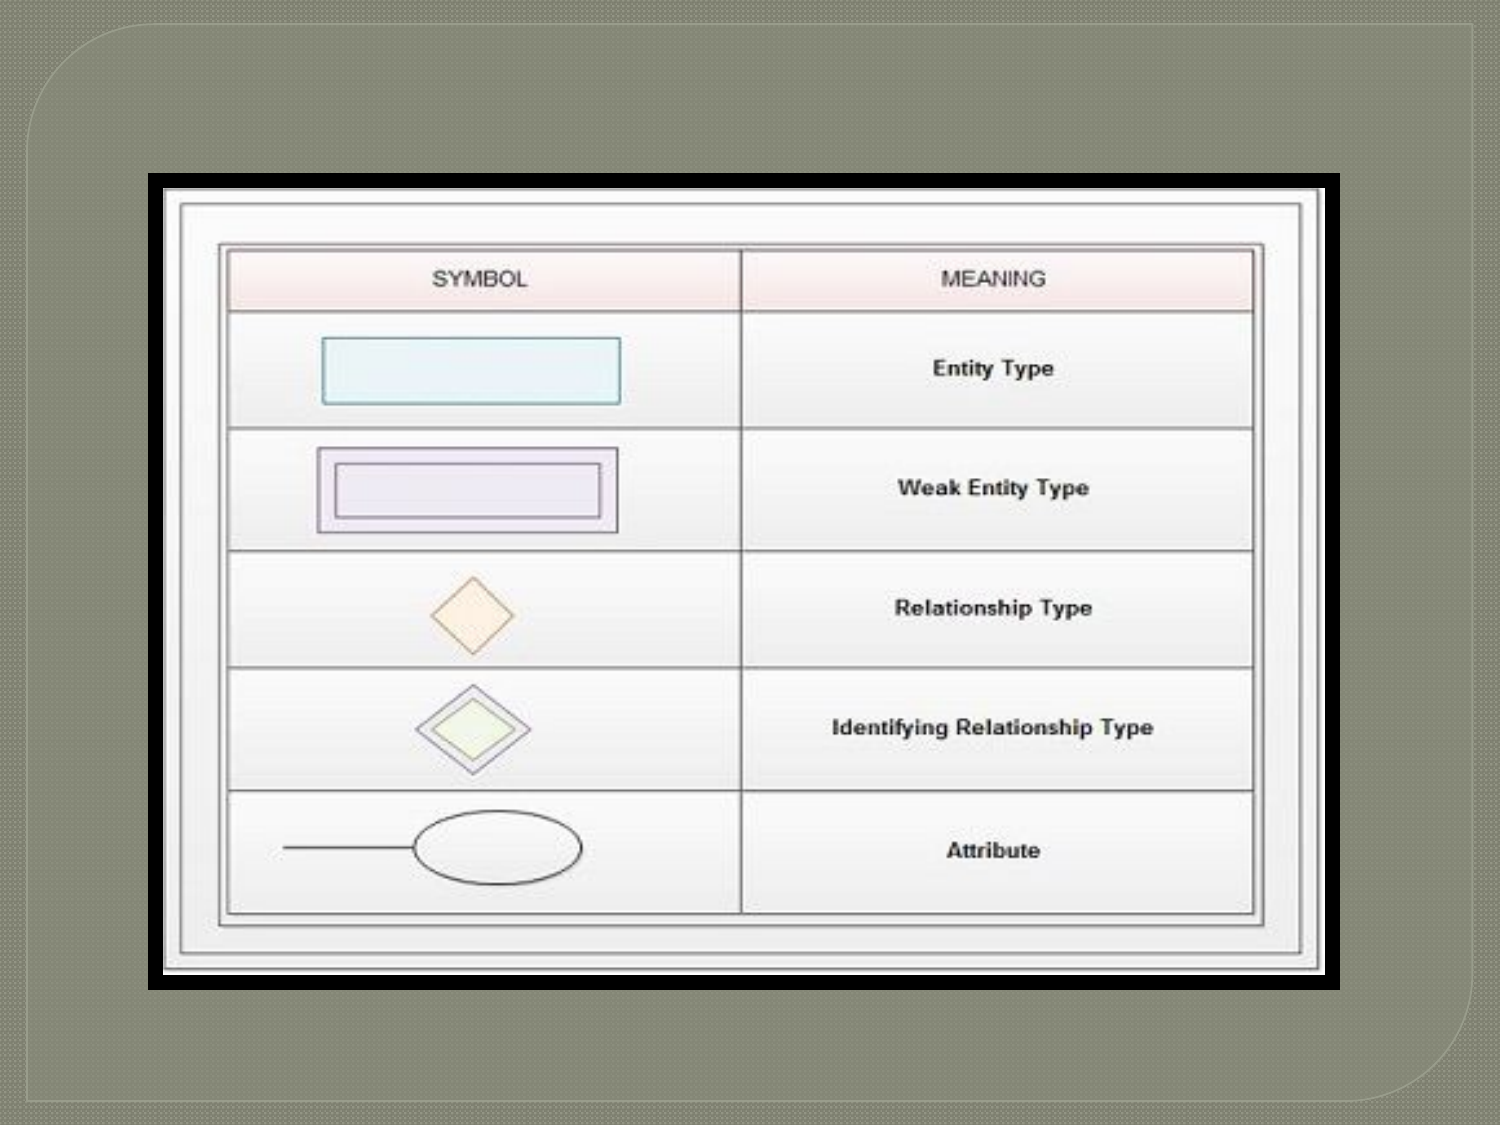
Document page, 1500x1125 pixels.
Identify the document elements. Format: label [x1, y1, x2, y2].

picture [162, 187, 1326, 976]
